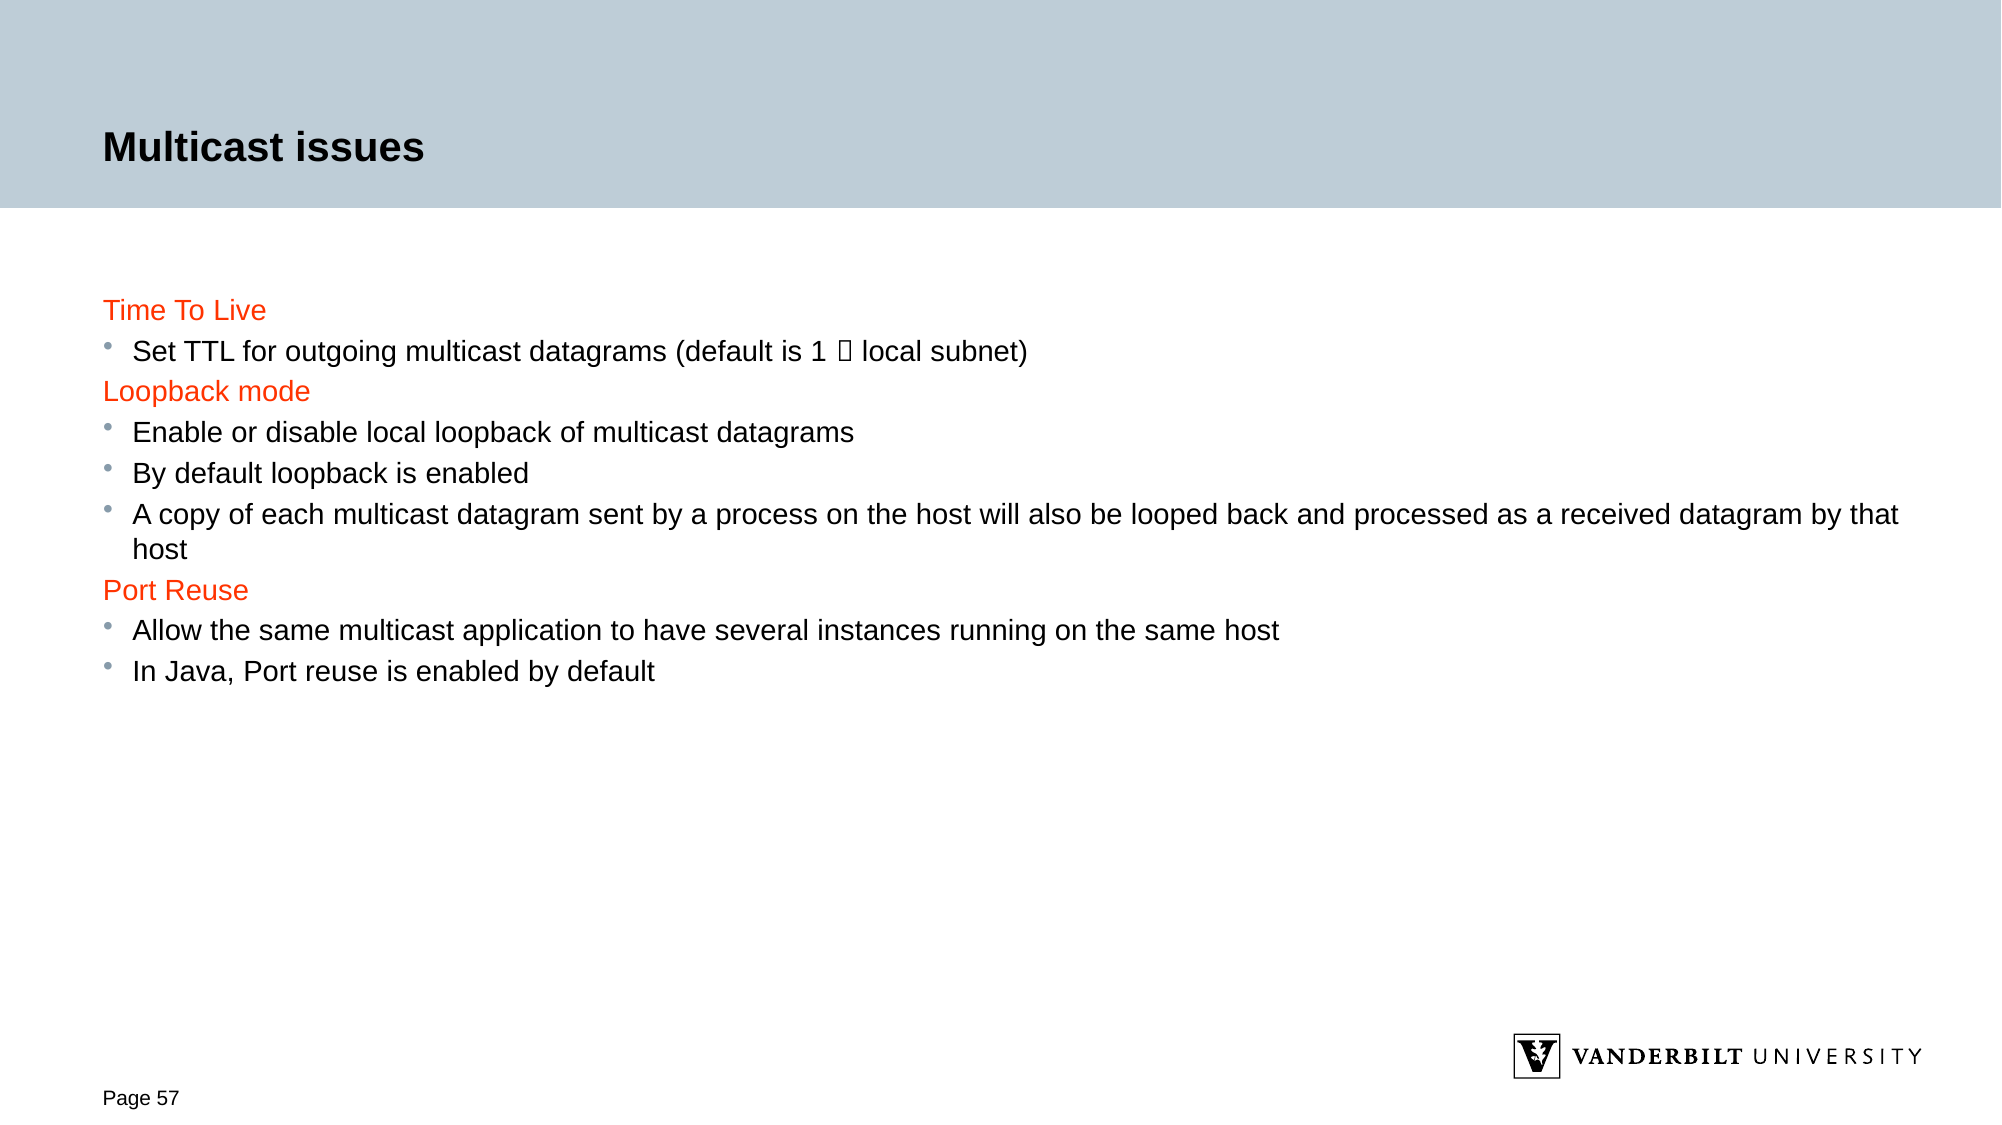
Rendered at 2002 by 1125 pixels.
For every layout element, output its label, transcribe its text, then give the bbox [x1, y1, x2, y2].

list Time To Live Set TTL for outgoing multicast datagrams (default is 1  local subnet) Loopback mode Enable or disable local loopback of multicast datagrams By default loopback is enabled A copy of each multicast datagram sent by a process on the host will also be looped back and processed as a received datagram by that host Port Reuse Allow the same multicast application to have several instances running on the same host In Java, Port reuse is enabled by default [102, 290, 1923, 953]
title Multicast issues [0, 0, 2001, 209]
